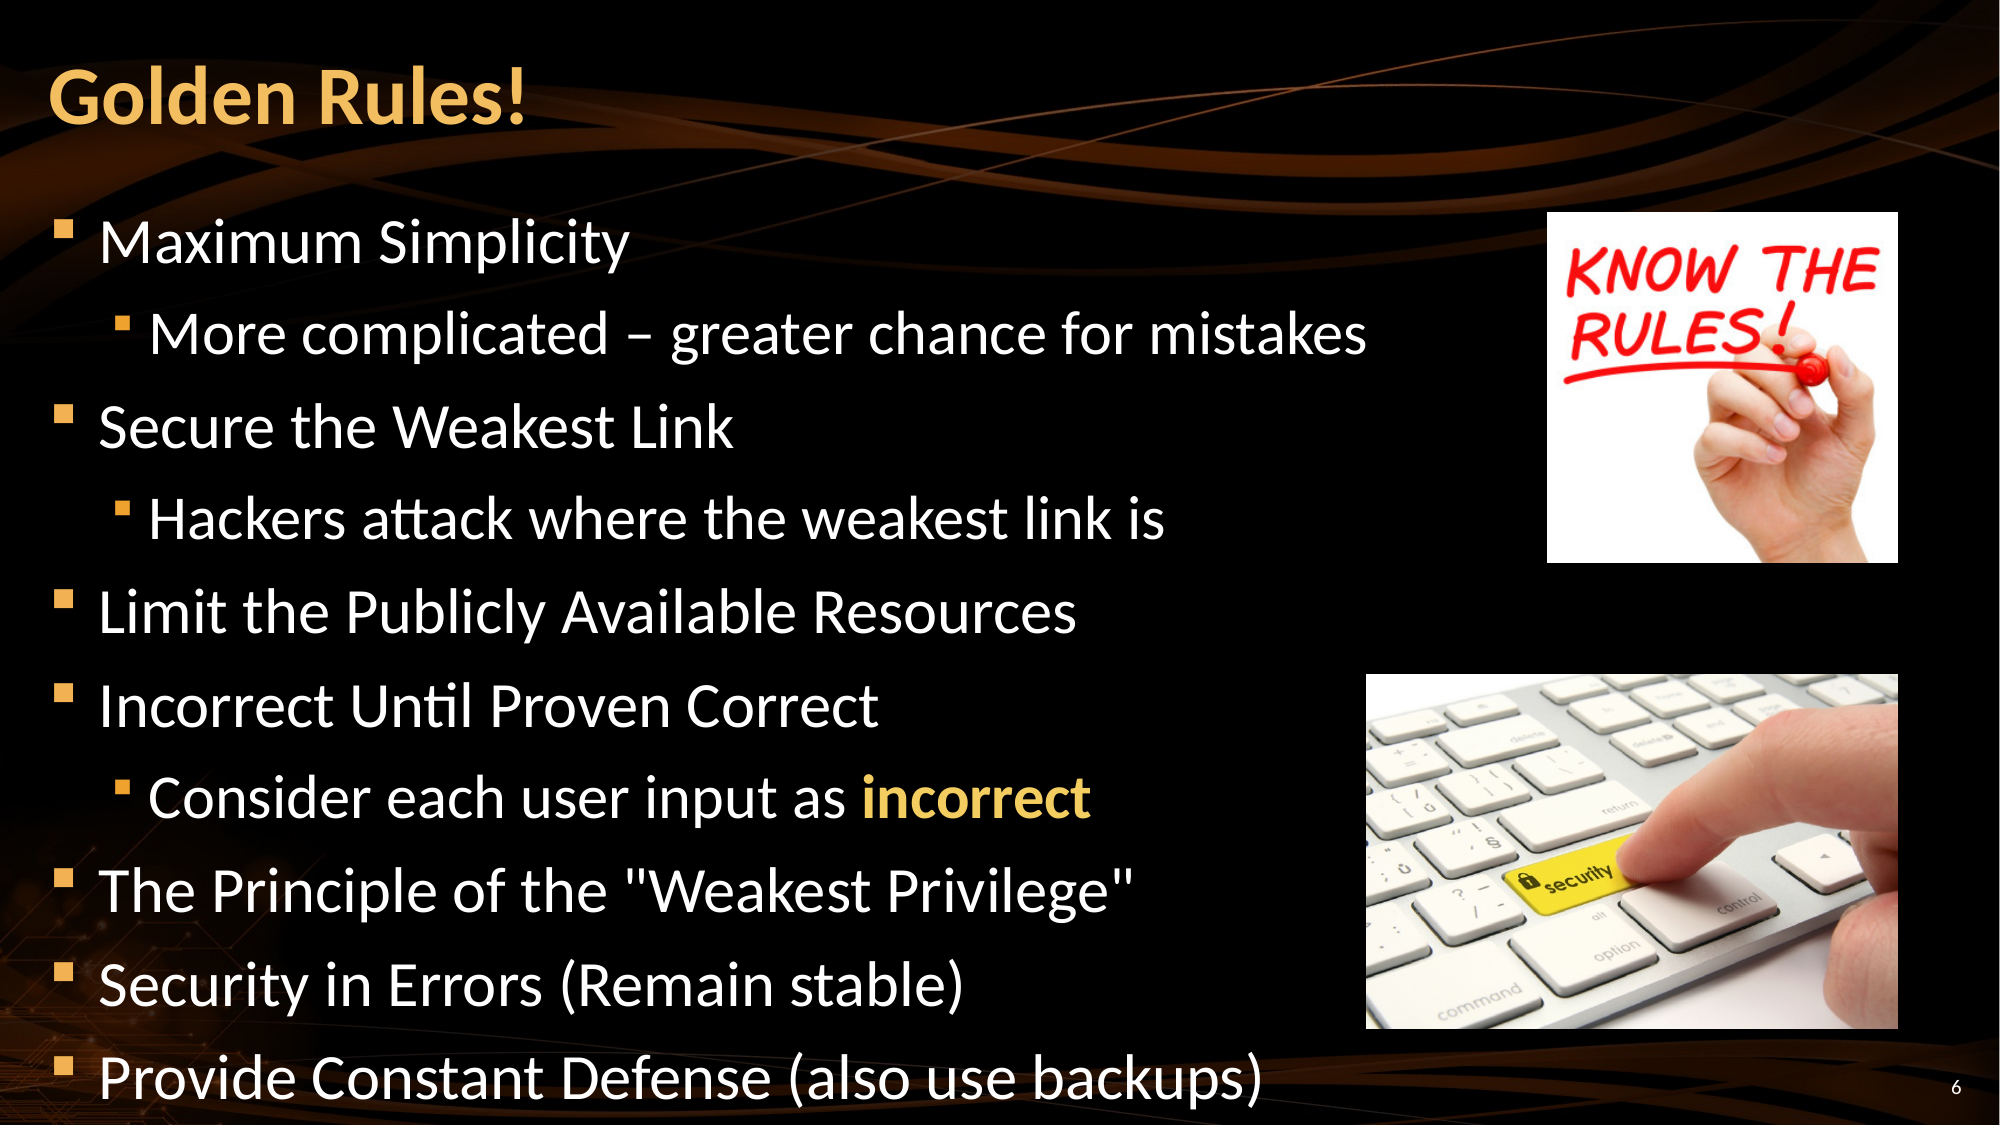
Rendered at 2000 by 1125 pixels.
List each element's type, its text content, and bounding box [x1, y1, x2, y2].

list Maximum Simplicity More complicated – greater chance for mistakes Secure the Weakest Link Hackers attack where the weakest link is Limit the Publicly Available Resources Incorrect Until Proven Correct Consider each user input as incorrect The Principle of the "Weakest Privilege" Security in Errors (Remain stable) Provide Constant Defense (also use backups) [31, 188, 1968, 1103]
picture [0, 0, 2000, 1125]
title Golden Rules! [30, 6, 1602, 189]
